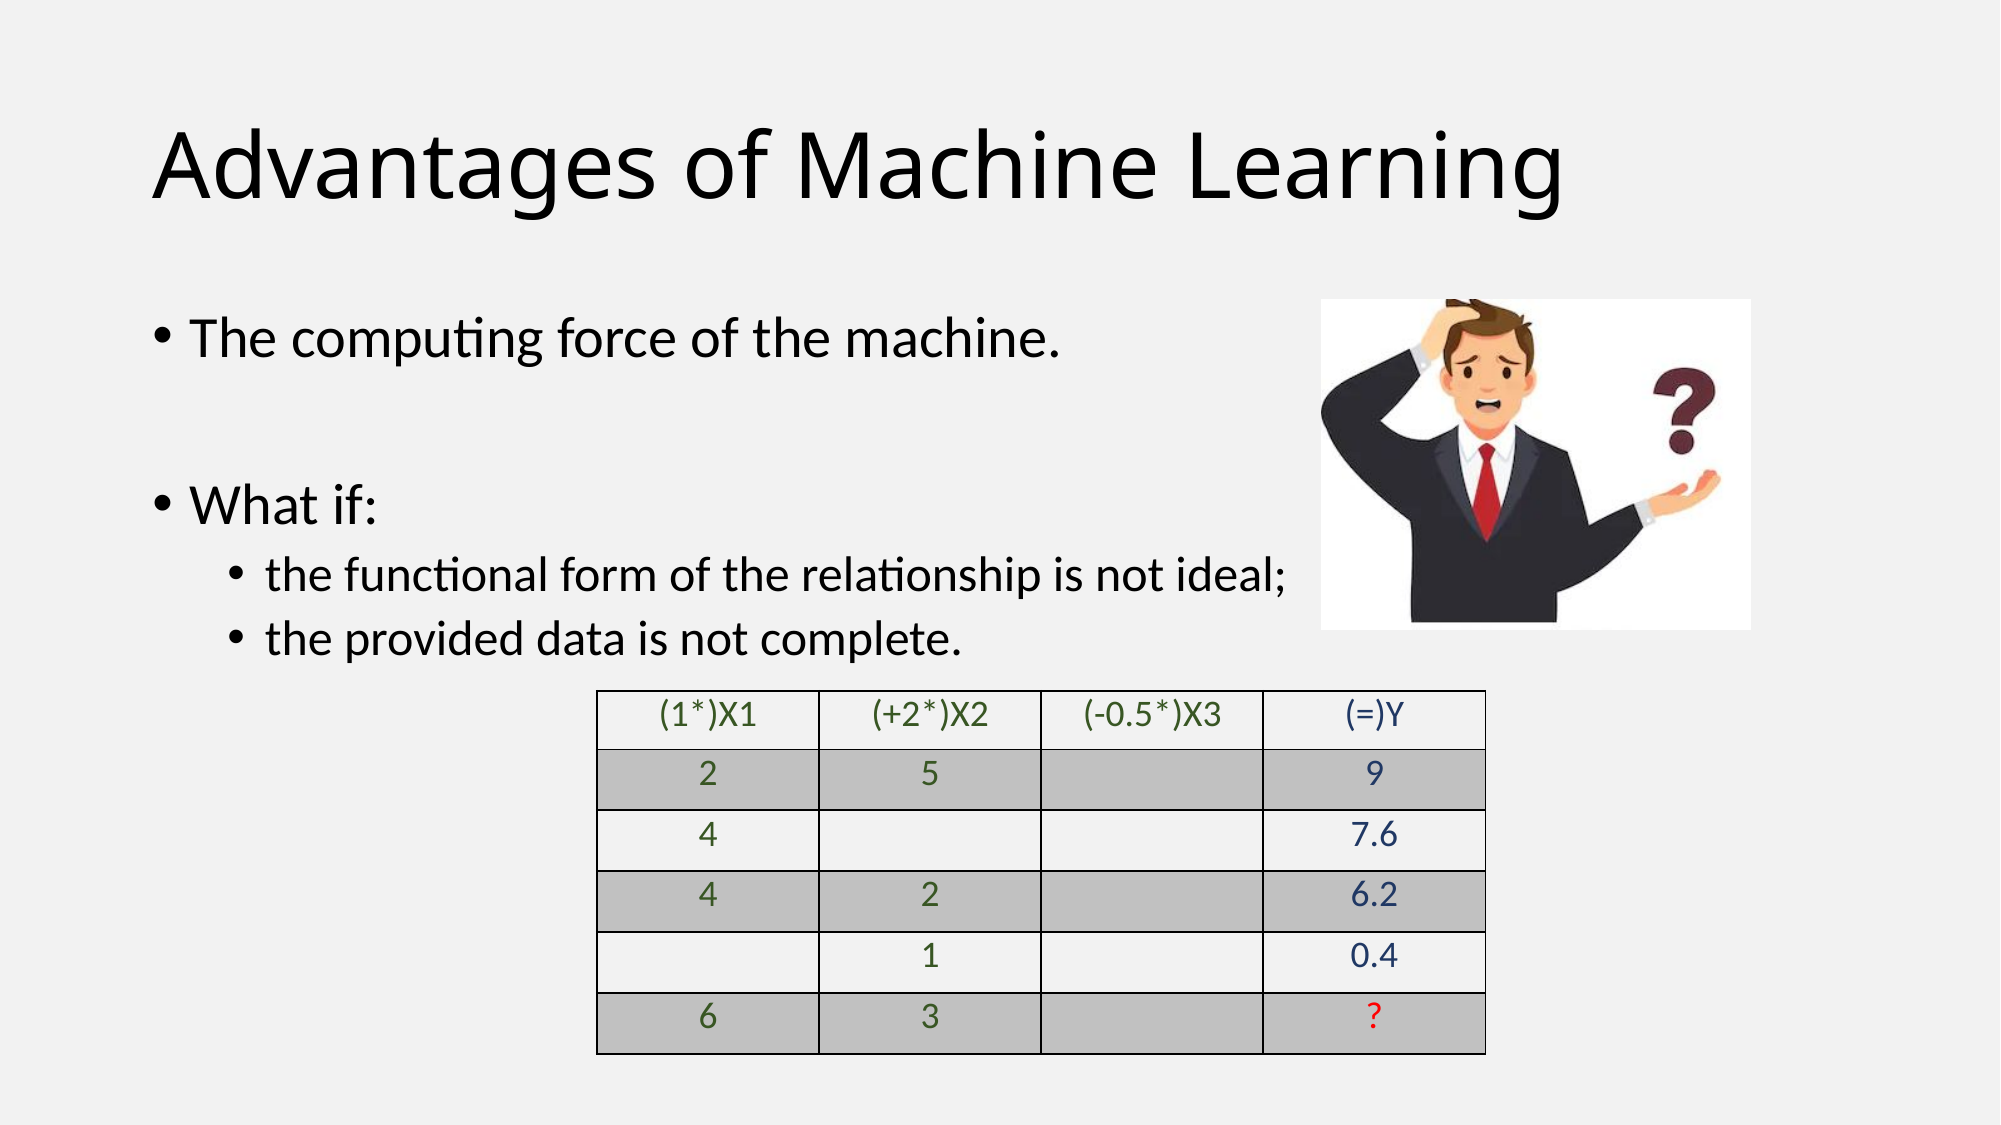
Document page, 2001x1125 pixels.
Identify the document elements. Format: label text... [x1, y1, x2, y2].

table_header (-0.5*)X3 [1042, 692, 1262, 749]
table_header (+2*)X2 [820, 692, 1040, 749]
title Advantages of Machine Learning [137, 59, 1863, 278]
picture [1321, 299, 1751, 630]
table_cell [598, 933, 818, 992]
table_cell [1042, 994, 1262, 1053]
table_cell 1 [820, 933, 1040, 992]
table_cell [1042, 811, 1262, 870]
table_cell [820, 811, 1040, 870]
table_header (=)Y [1264, 692, 1485, 749]
list The computing force of the machine. What if: the functional form of the relationship is not ideal; the provided data is not complete. [137, 299, 1863, 1014]
table_cell 3 [820, 994, 1040, 1053]
table_cell 7.6 [1264, 811, 1485, 870]
table_cell 2 [820, 872, 1040, 931]
table_cell 4 [598, 811, 818, 870]
table_cell 5 [820, 750, 1040, 809]
table_cell 9 [1264, 750, 1485, 809]
table_cell [1042, 750, 1262, 809]
table_header (1*)X1 [598, 692, 818, 749]
table_cell 2 [598, 750, 818, 809]
table_cell ? [1264, 994, 1485, 1053]
table_cell 6.2 [1264, 872, 1485, 931]
table_cell 6 [598, 994, 818, 1053]
table_cell 4 [598, 872, 818, 931]
table_cell 0.4 [1264, 933, 1485, 992]
table_cell [1042, 872, 1262, 931]
table_cell [1042, 933, 1262, 992]
